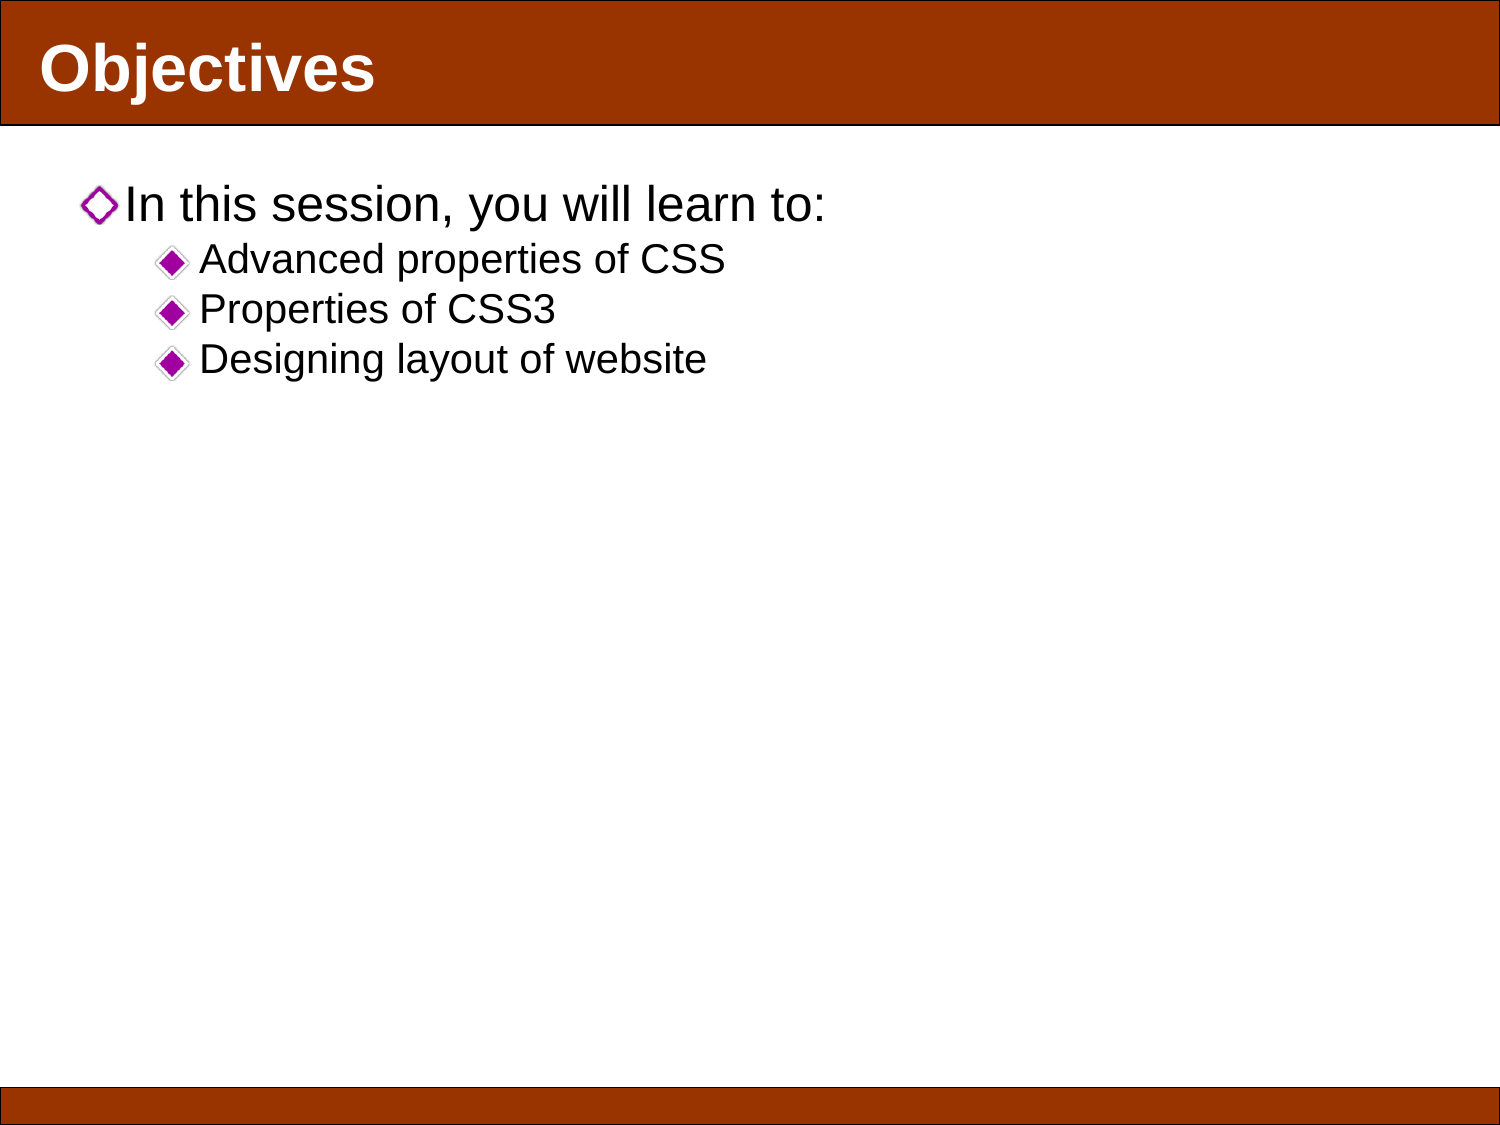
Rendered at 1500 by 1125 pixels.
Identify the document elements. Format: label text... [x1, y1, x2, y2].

picture [152, 283, 193, 330]
text_box In this session, you will learn to: Advanced properties of CSS Properties of CSS3 Designing layout of website [62, 164, 843, 440]
picture [77, 178, 123, 225]
text_box Objectives [24, 17, 1125, 113]
picture [152, 233, 193, 280]
picture [152, 333, 193, 381]
